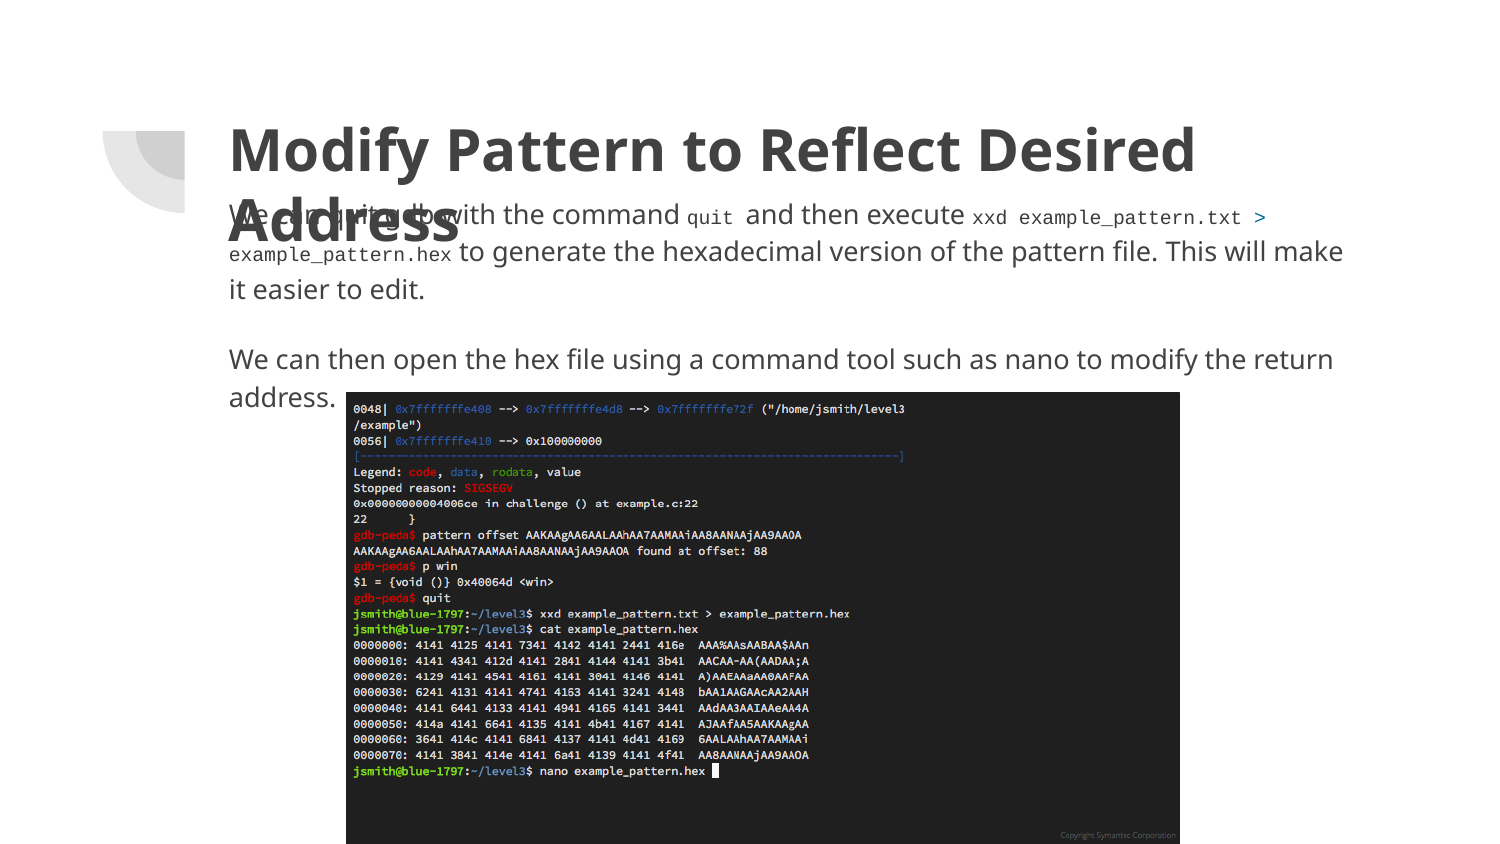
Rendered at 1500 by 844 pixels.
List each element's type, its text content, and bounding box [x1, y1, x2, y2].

picture [346, 392, 1180, 844]
list We can quit gdb with the command quit and then execute xxd example_pattern.txt > example_pattern.hex to generate the hexadecimal version of the pattern file. This will make it easier to edit. We can then open the hex file using a command tool such as nano to modify the return address. [213, 177, 1368, 595]
title Modify Pattern to Reflect Desired Address [213, 98, 1448, 263]
